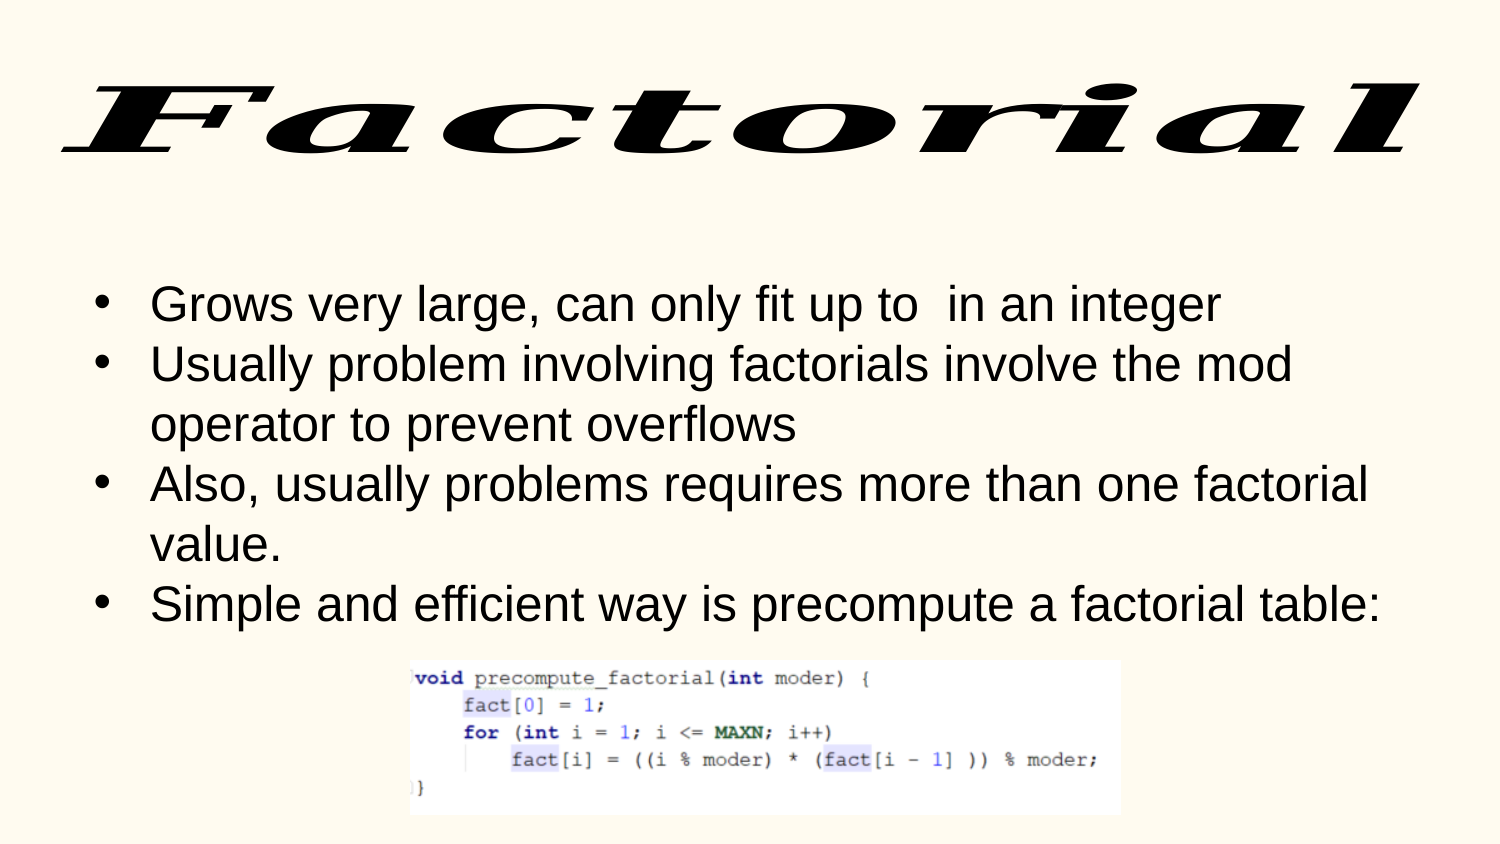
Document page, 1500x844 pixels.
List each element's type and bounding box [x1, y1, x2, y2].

picture [410, 660, 1122, 815]
